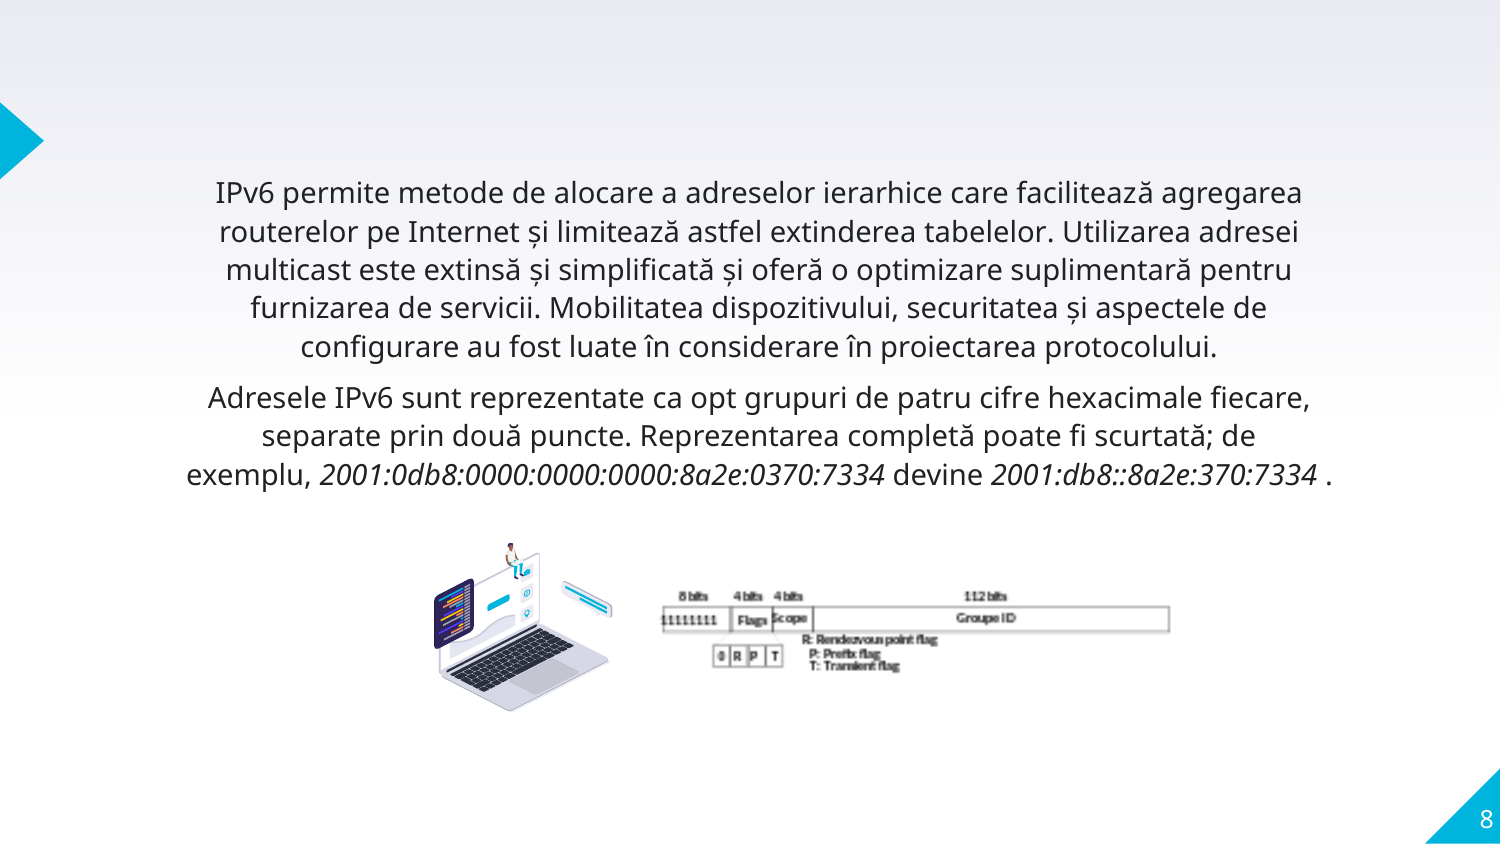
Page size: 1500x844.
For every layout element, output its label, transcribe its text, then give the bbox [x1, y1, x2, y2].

picture [656, 585, 1179, 684]
slide_number 8 [1418, 760, 1494, 838]
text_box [433, 542, 613, 713]
list IPv6 permite metode de alocare a adreselor ierarhice care facilitează agregarea routerelor pe Internet și limitează astfel extinderea tabelelor. Utilizarea adresei multicast este extinsă și simplificată și oferă o optimizare suplimentară pentru furnizarea de servicii. Mobilitatea dispozitivului, securitatea și aspectele de configurare au fost luate în considerare în proiectarea protocolului. Adresele IPv6 sunt reprezentate ca opt grupuri de patru cifre hexacimale fiecare, separate prin două puncte. Reprezentarea completă poate fi scurtată; de exemplu, 2001:0db8:0000:0000:0000:8a2e:0370:7334 devine 2001:db8::8a2e:370:7334 . [156, 171, 1344, 505]
